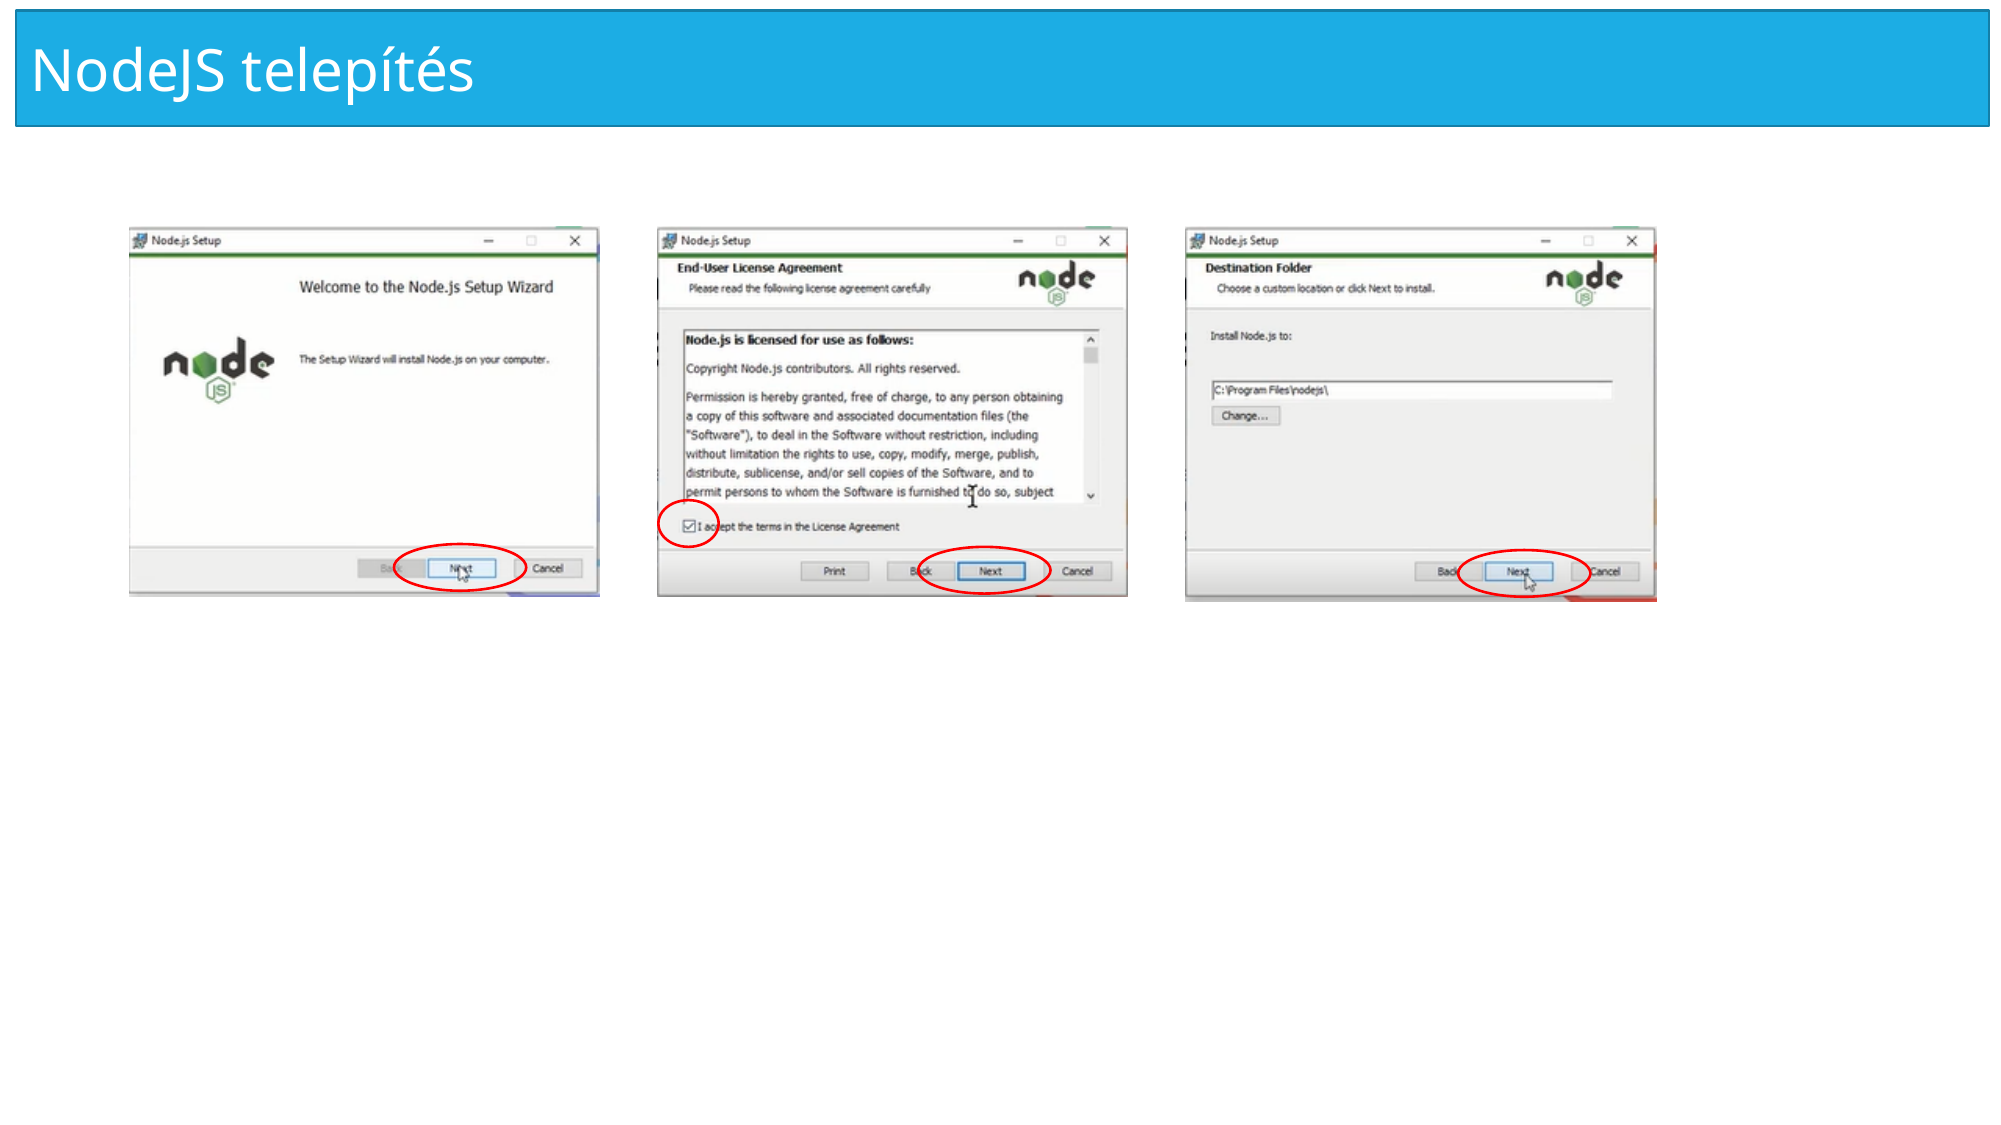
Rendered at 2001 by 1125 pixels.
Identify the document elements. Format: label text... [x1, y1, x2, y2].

picture [1184, 226, 1658, 602]
picture [657, 226, 1128, 598]
picture [129, 226, 601, 598]
text_box NodeJS telepítés [15, 9, 1990, 127]
